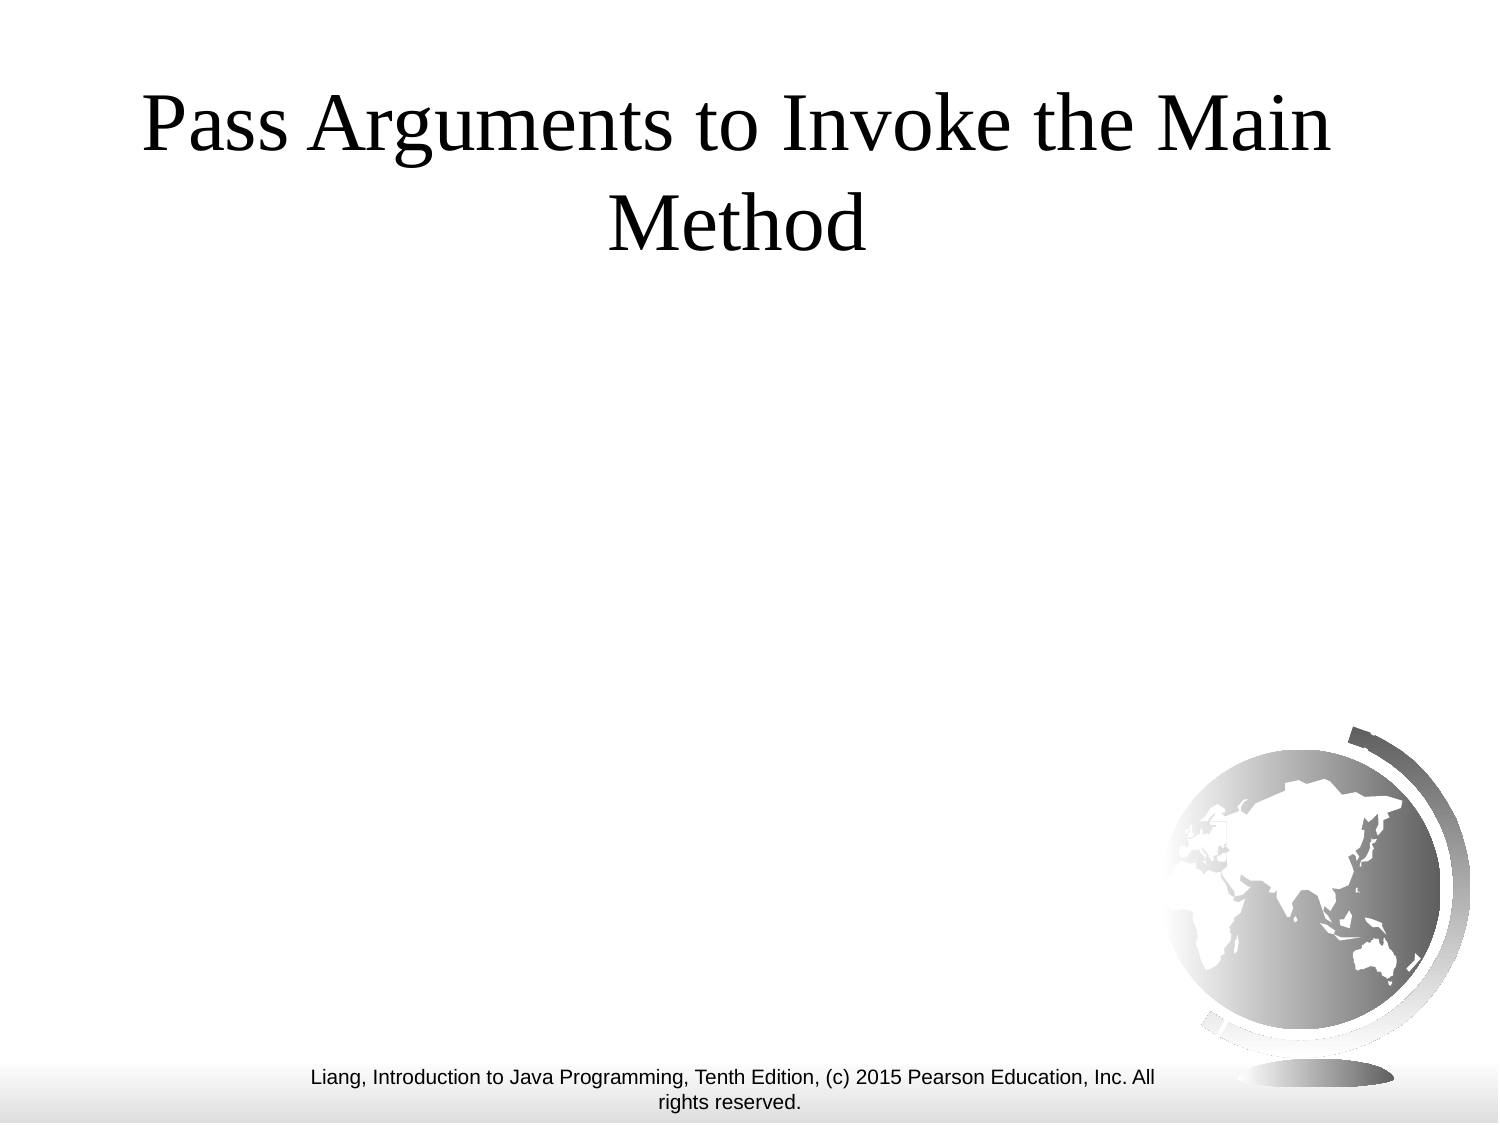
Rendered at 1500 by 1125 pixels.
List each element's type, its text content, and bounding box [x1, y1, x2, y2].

title Pass Arguments to Invoke the Main Method [99, 50, 1375, 285]
slide_number [1074, 1049, 1388, 1125]
